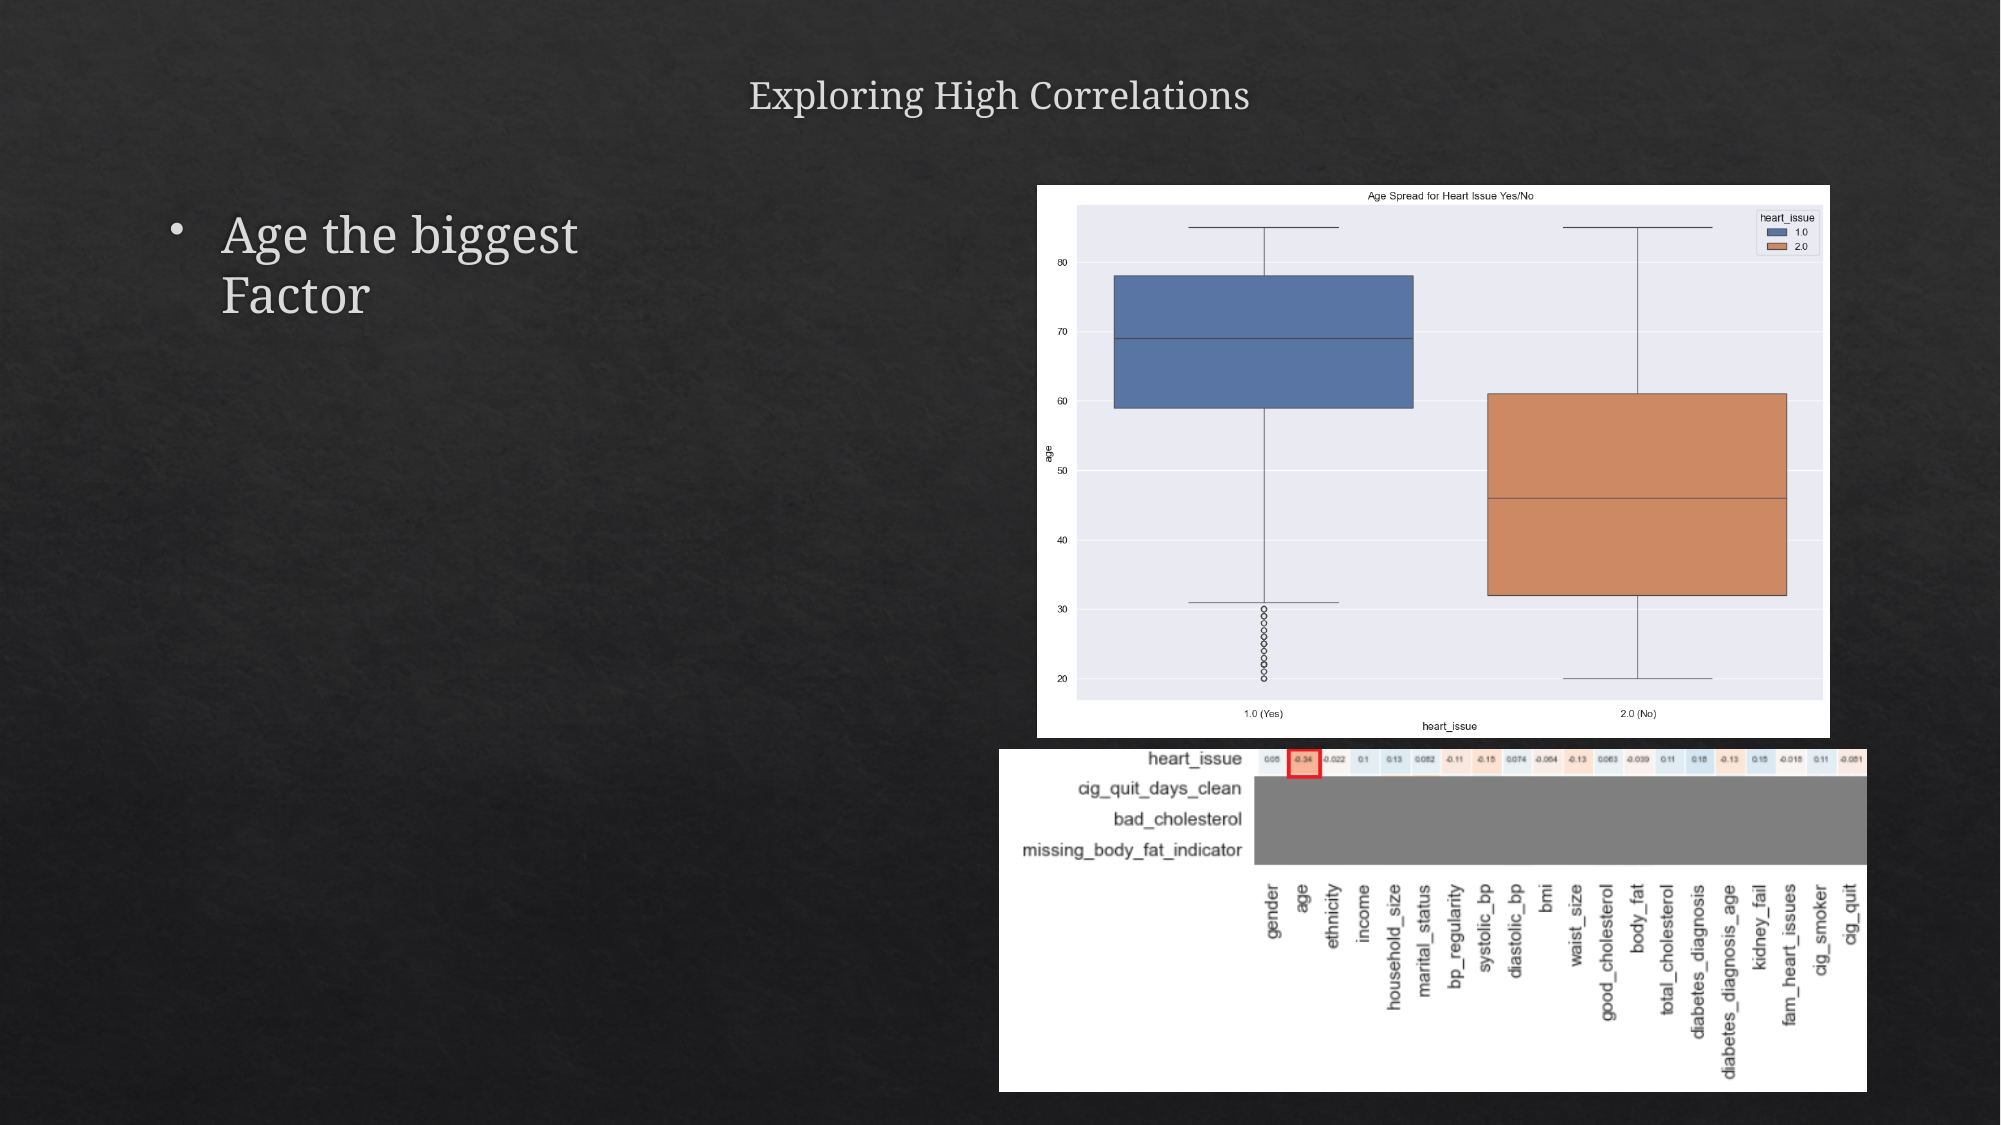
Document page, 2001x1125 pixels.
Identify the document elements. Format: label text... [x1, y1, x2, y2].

picture [999, 748, 1868, 1092]
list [1036, 185, 1830, 738]
title Exploring High Correlations [150, 15, 1850, 175]
list Age the biggest Factor [149, 195, 741, 1059]
